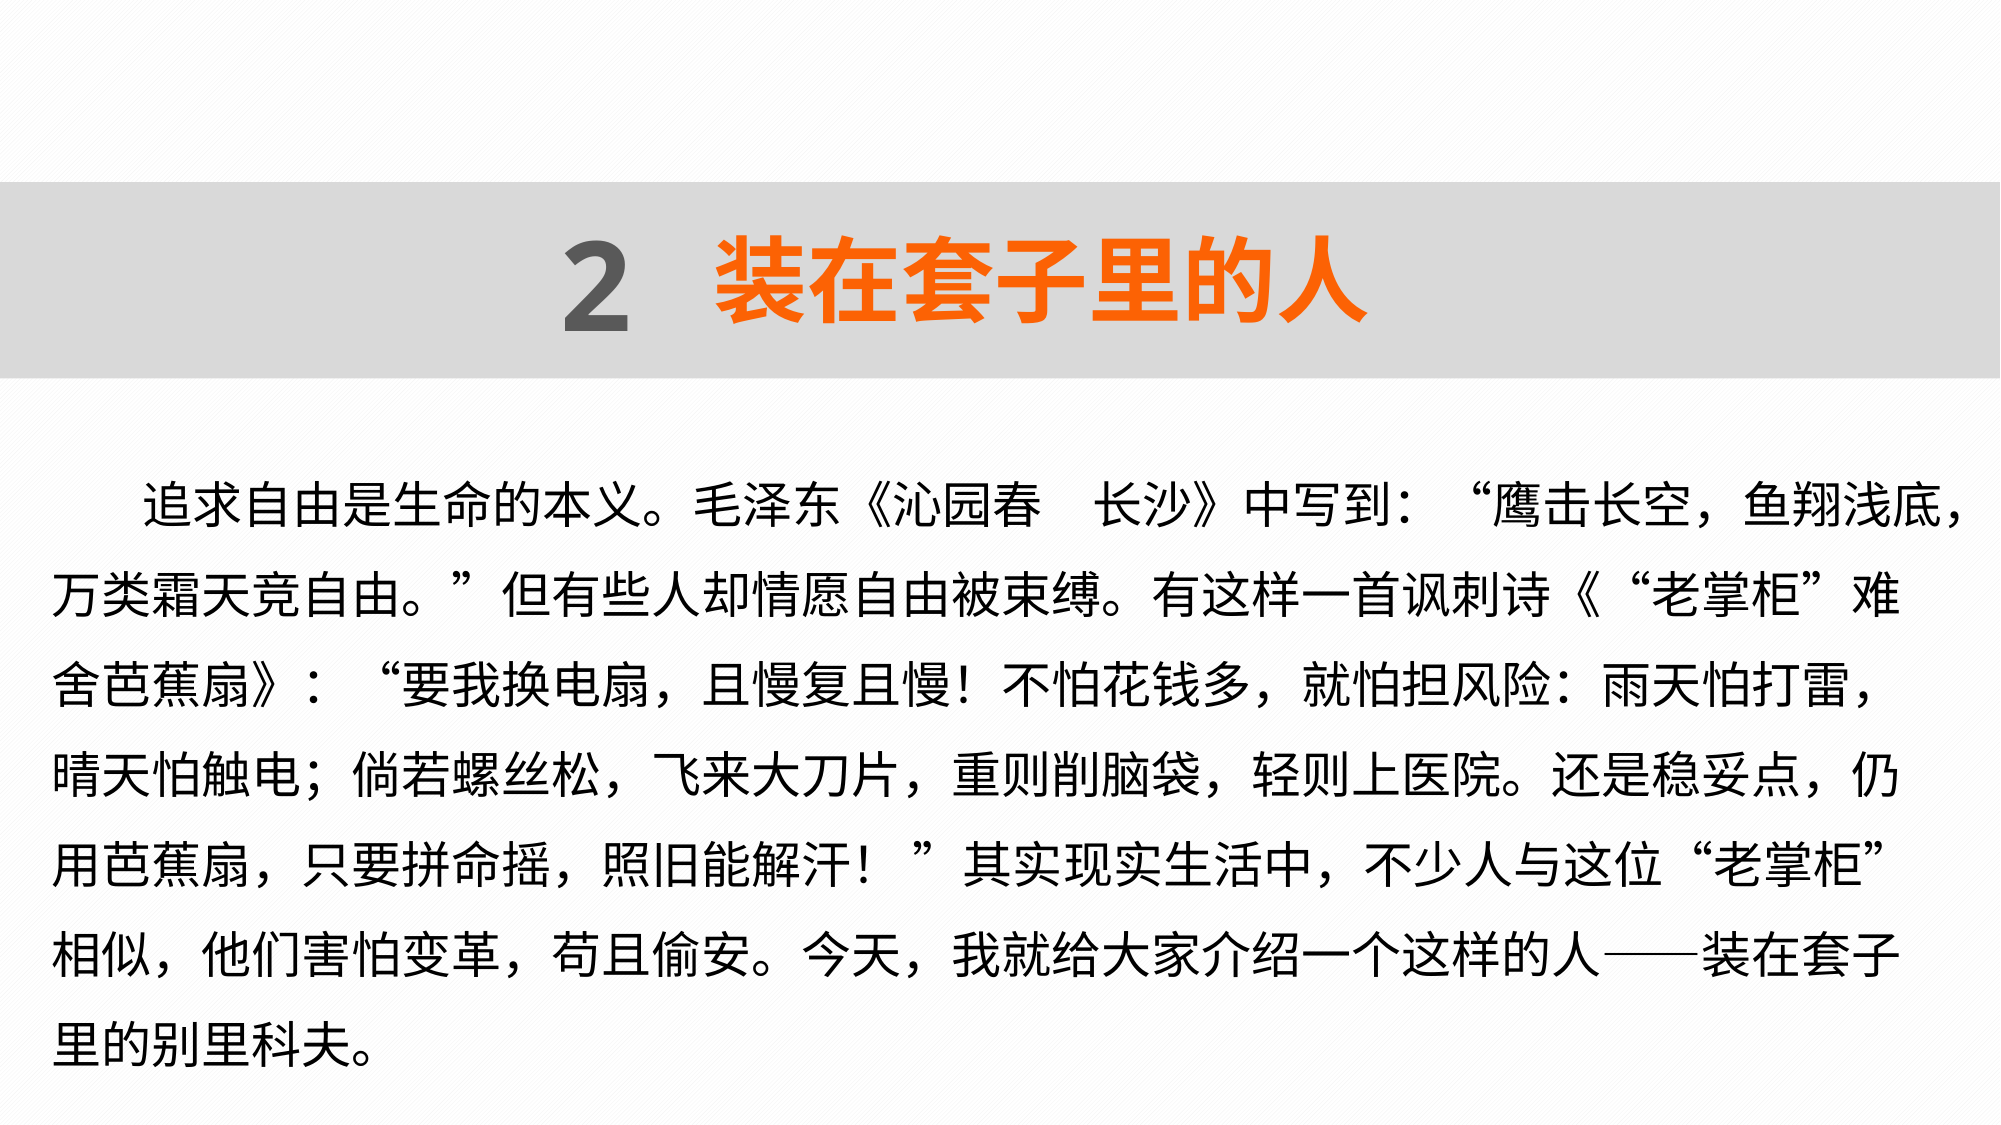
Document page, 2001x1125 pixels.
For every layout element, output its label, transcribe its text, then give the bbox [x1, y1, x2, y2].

text_box 追求自由是生命的本义。毛泽东《沁园春 长沙》中写到：“鹰击长空，鱼翔浅底，万类霜天竞自由。”但有些人却情愿自由被束缚。有这样一首讽刺诗《“老掌柜”难舍芭蕉扇》：“要我换电扇，且慢复且慢！不怕花钱多，就怕担风险：雨天怕打雷，晴天怕触电；倘若螺丝松，飞来大刀片，重则削脑袋，轻则上医院。还是稳妥点，仍用芭蕉扇，只要拼命摇，照旧能解汗！ ”其实现实生活中，不少人与这位“老掌柜”相似，他们害怕变革，苟且偷安。今天，我就给大家介绍一个这样的人——装在套子里的别里科夫。 [36, 436, 1958, 1081]
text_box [432, 199, 1505, 366]
